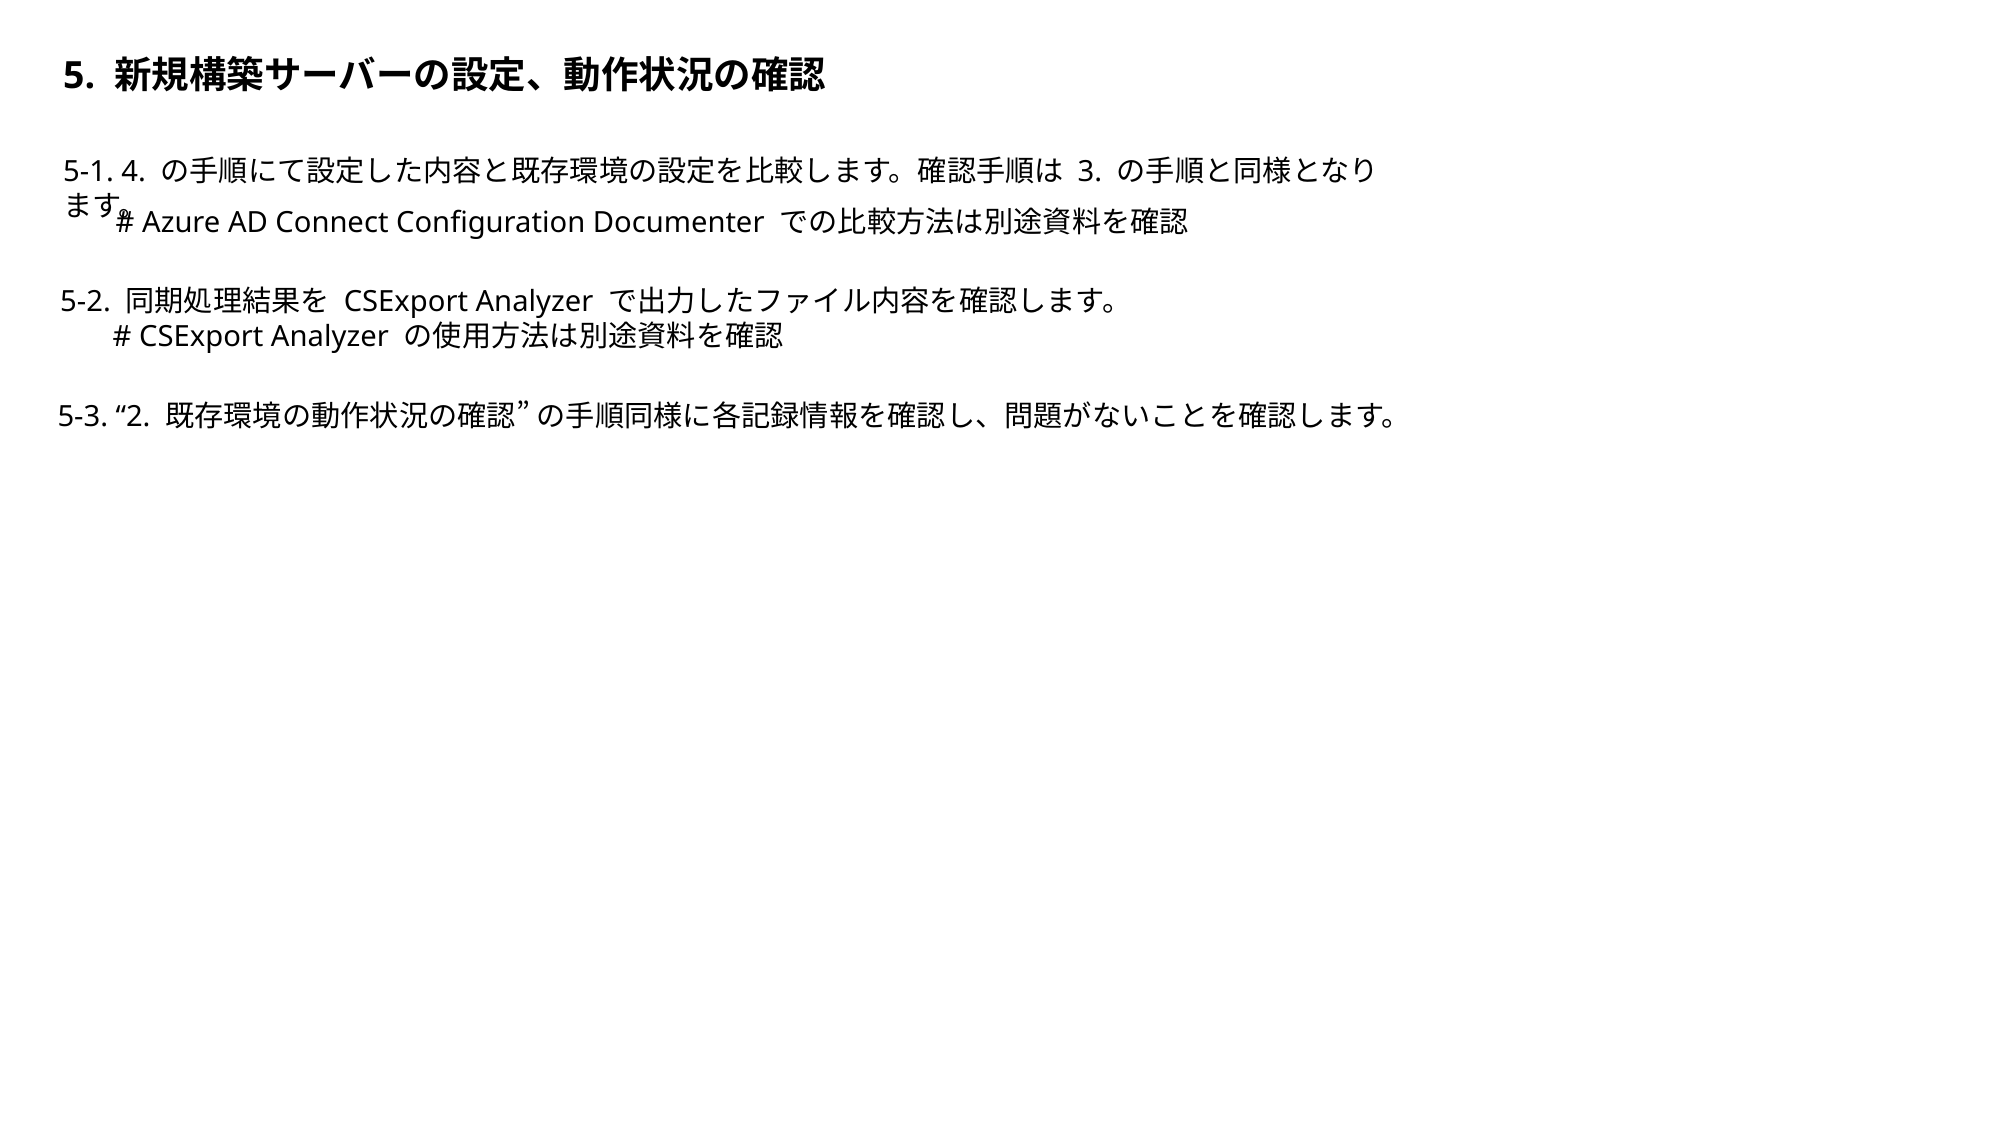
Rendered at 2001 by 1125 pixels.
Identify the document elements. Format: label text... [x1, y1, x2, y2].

text_box 5-1. 4. の手順にて設定した内容と既存環境の設定を比較します。確認手順は 3. の手順と同様となります。 [48, 145, 1418, 195]
text_box 5. 新規構築サーバーの設定、動作状況の確認 [48, 43, 1912, 103]
text_box # Azure AD Connect Configuration Documenter での比較方法は別途資料を確認 [48, 195, 1418, 246]
text_box 5-3. “2. 既存環境の動作状況の確認” の手順同様に各記録情報を確認し、問題がないことを確認します。 [42, 390, 1413, 441]
text_box 5-2. 同期処理結果を CSExport Analyzer で出力したファイル内容を確認します。 # CSExport Analyzer の使用方法は別途資料を確認 [45, 274, 1415, 360]
